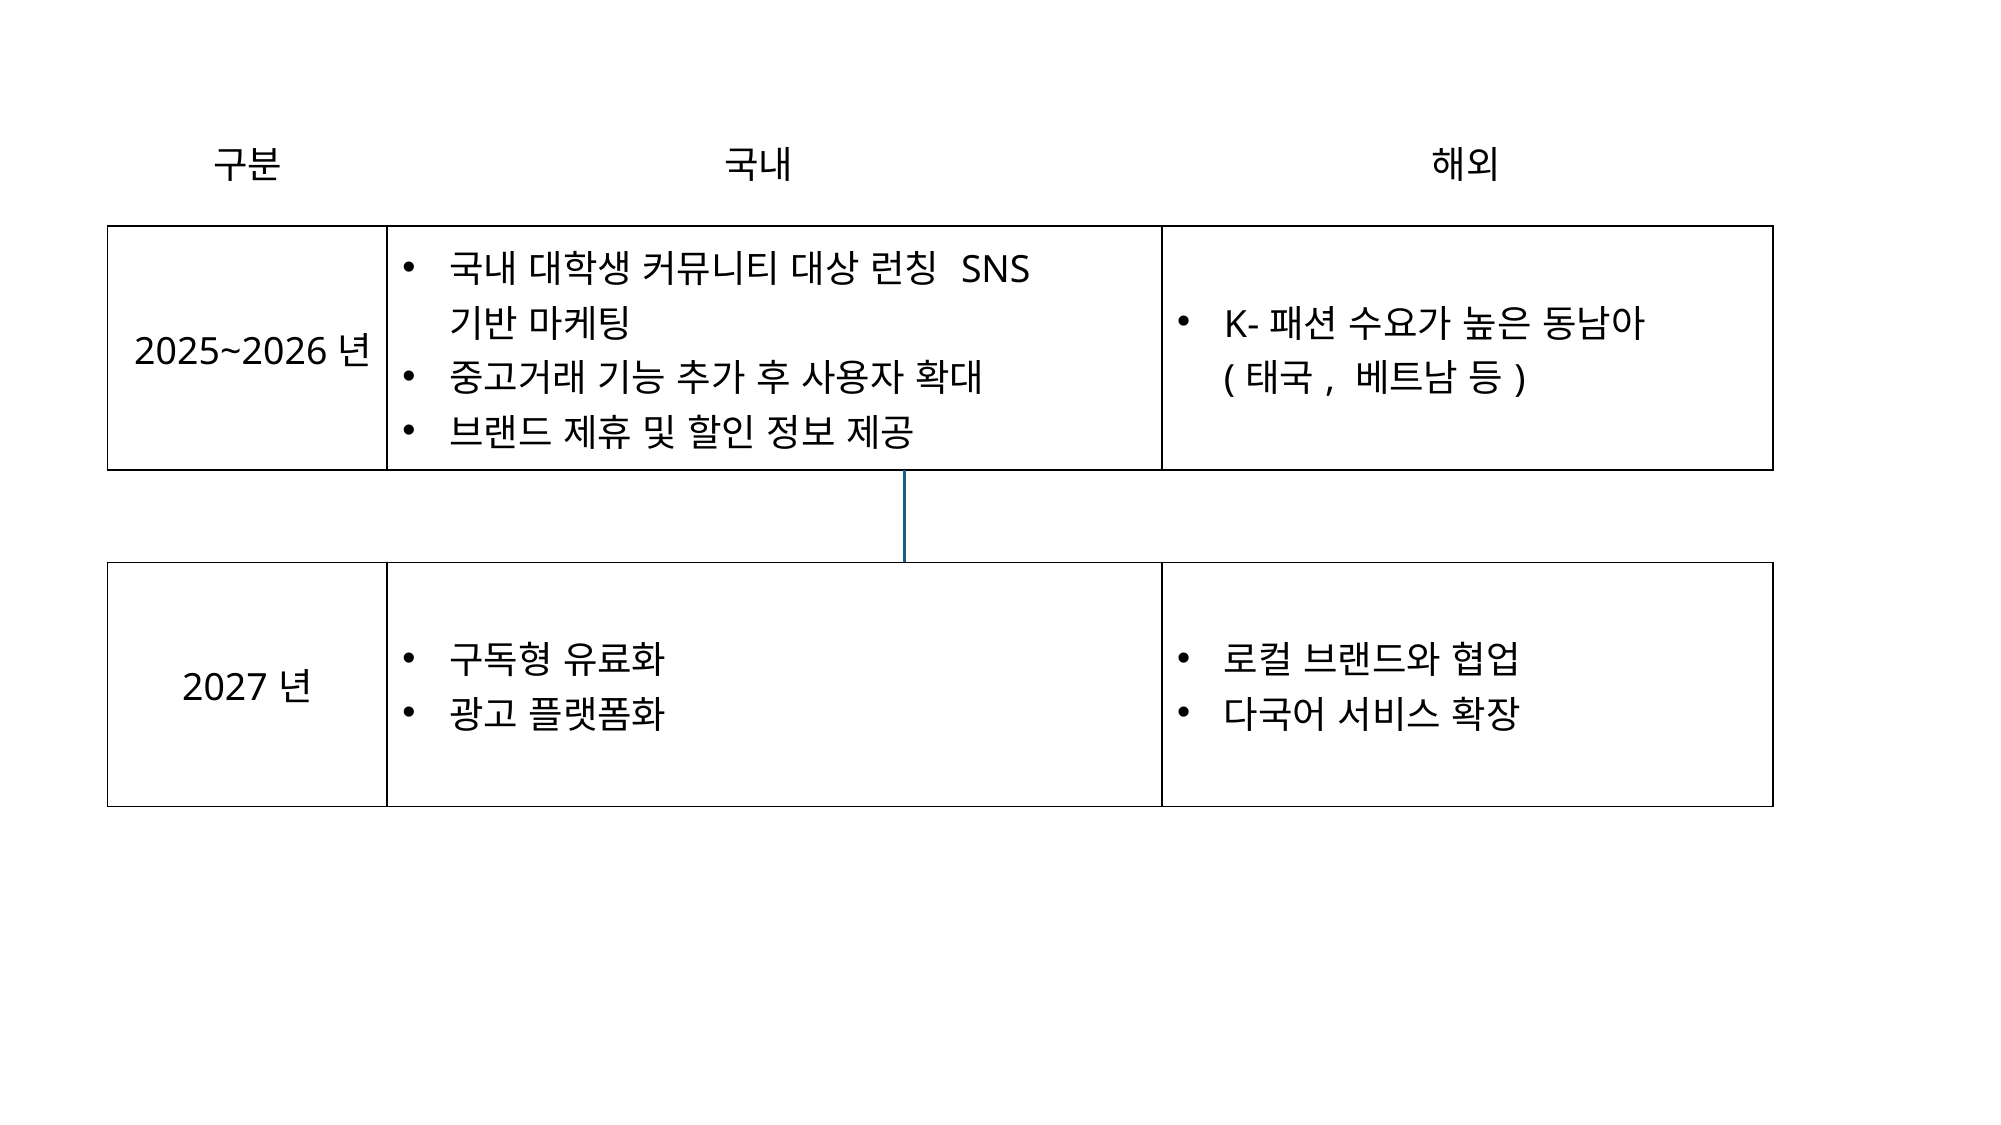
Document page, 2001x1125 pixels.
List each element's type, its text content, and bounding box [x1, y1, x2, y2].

text_box 국내 [709, 133, 818, 194]
table_header 구독형 유료화 광고 플랫폼화 [388, 563, 1161, 806]
table_header 로컬 브랜드와 협업 다국어 서비스 확장 [1163, 563, 1772, 806]
table_header 2025~2026년 [108, 227, 386, 469]
text_box 해외 [1417, 133, 1526, 194]
table_header 2027년 [108, 563, 386, 806]
table_header 국내 대학생 커뮤니티 대상 런칭 SNS 기반 마케팅 중고거래 기능 추가 후 사용자 확대 브랜드 제휴 및 할인 정보 제공 [388, 227, 1161, 469]
text_box 구분 [198, 133, 307, 194]
table_header K-패션 수요가 높은 동남아 (태국, 베트남 등) [1163, 227, 1772, 469]
